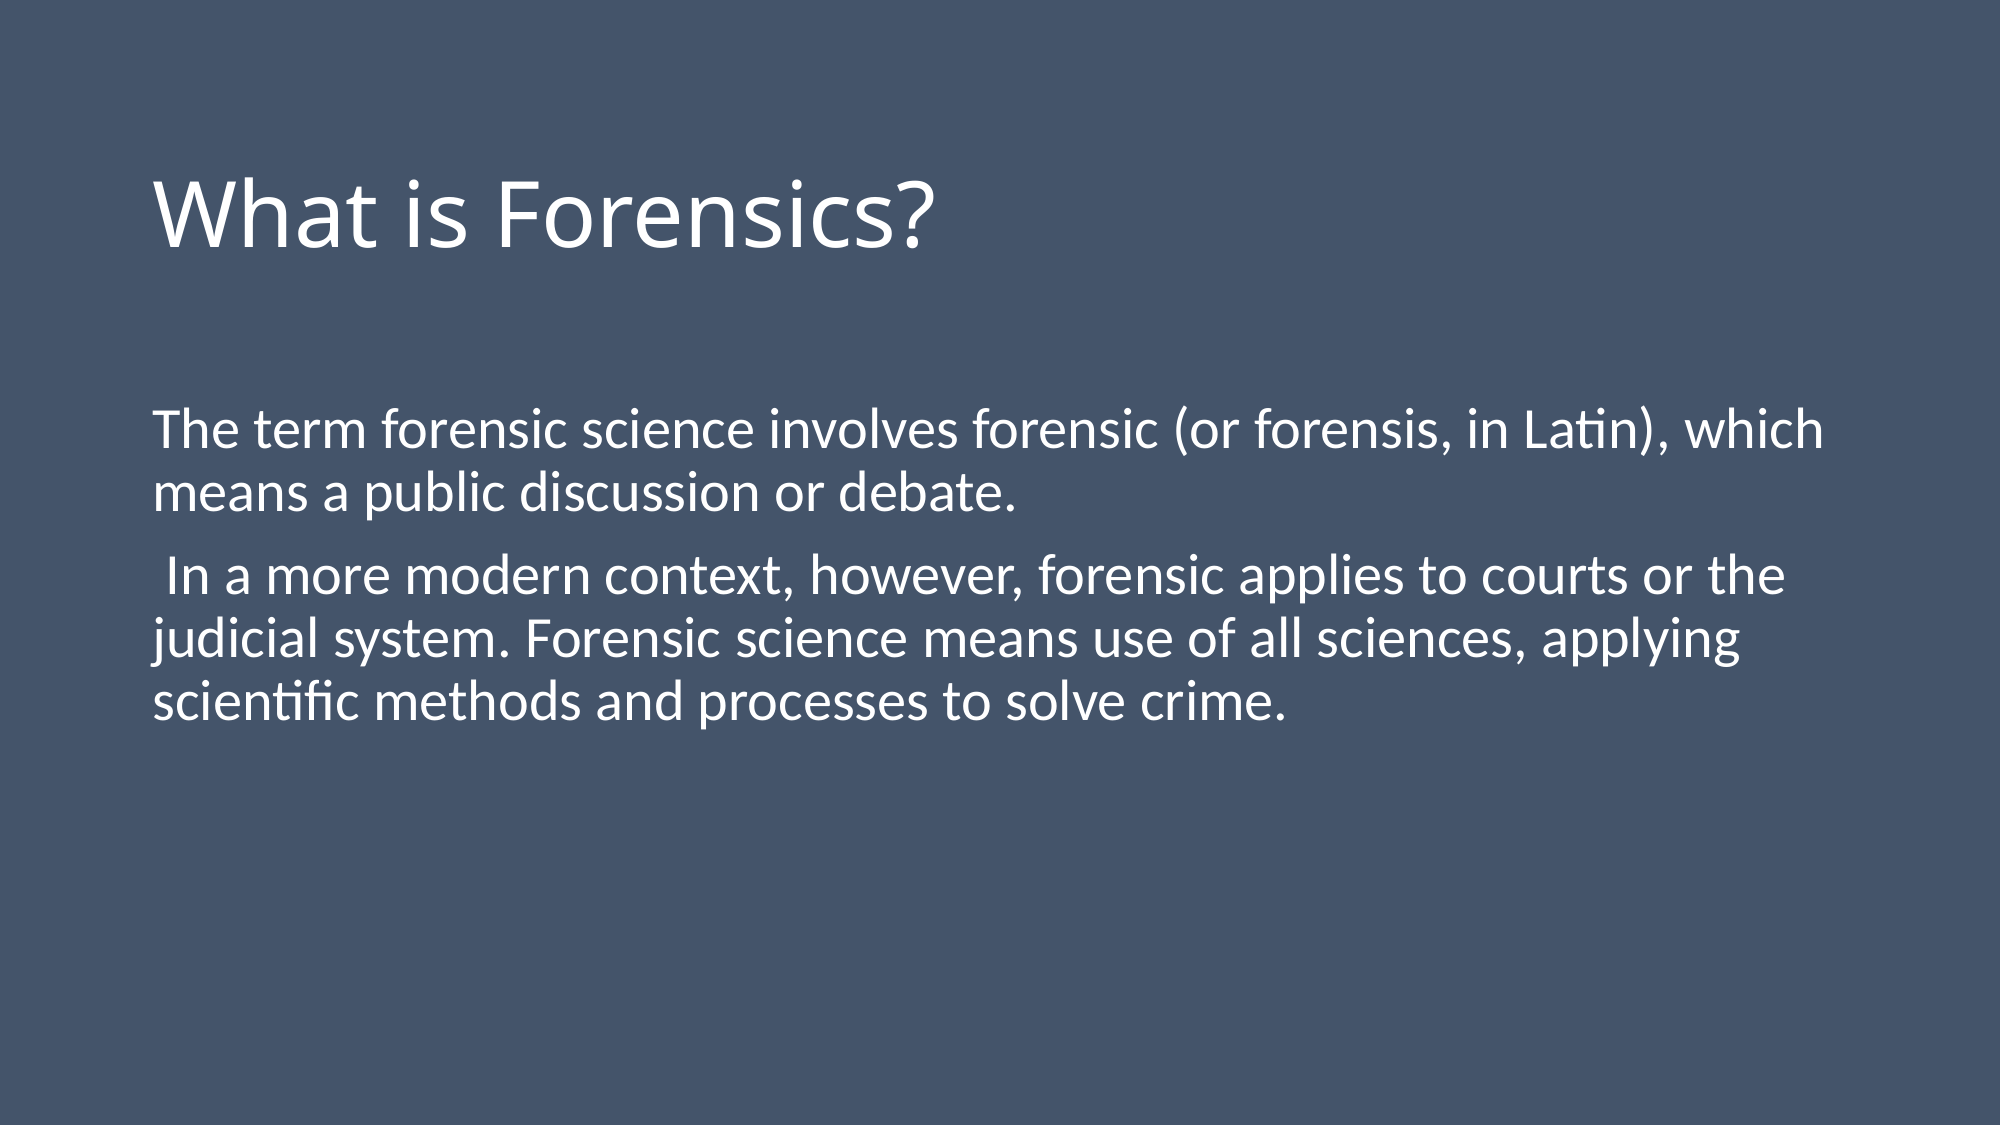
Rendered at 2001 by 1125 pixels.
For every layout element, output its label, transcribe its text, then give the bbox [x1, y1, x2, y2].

list The term forensic science involves forensic (or forensis, in Latin), which means a public discussion or debate. In a more modern context, however, forensic applies to courts or the judicial system. Forensic science means use of all sciences, applying scientific methods and processes to solve crime. [137, 299, 1863, 1014]
title What is Forensics? [137, 59, 1863, 278]
